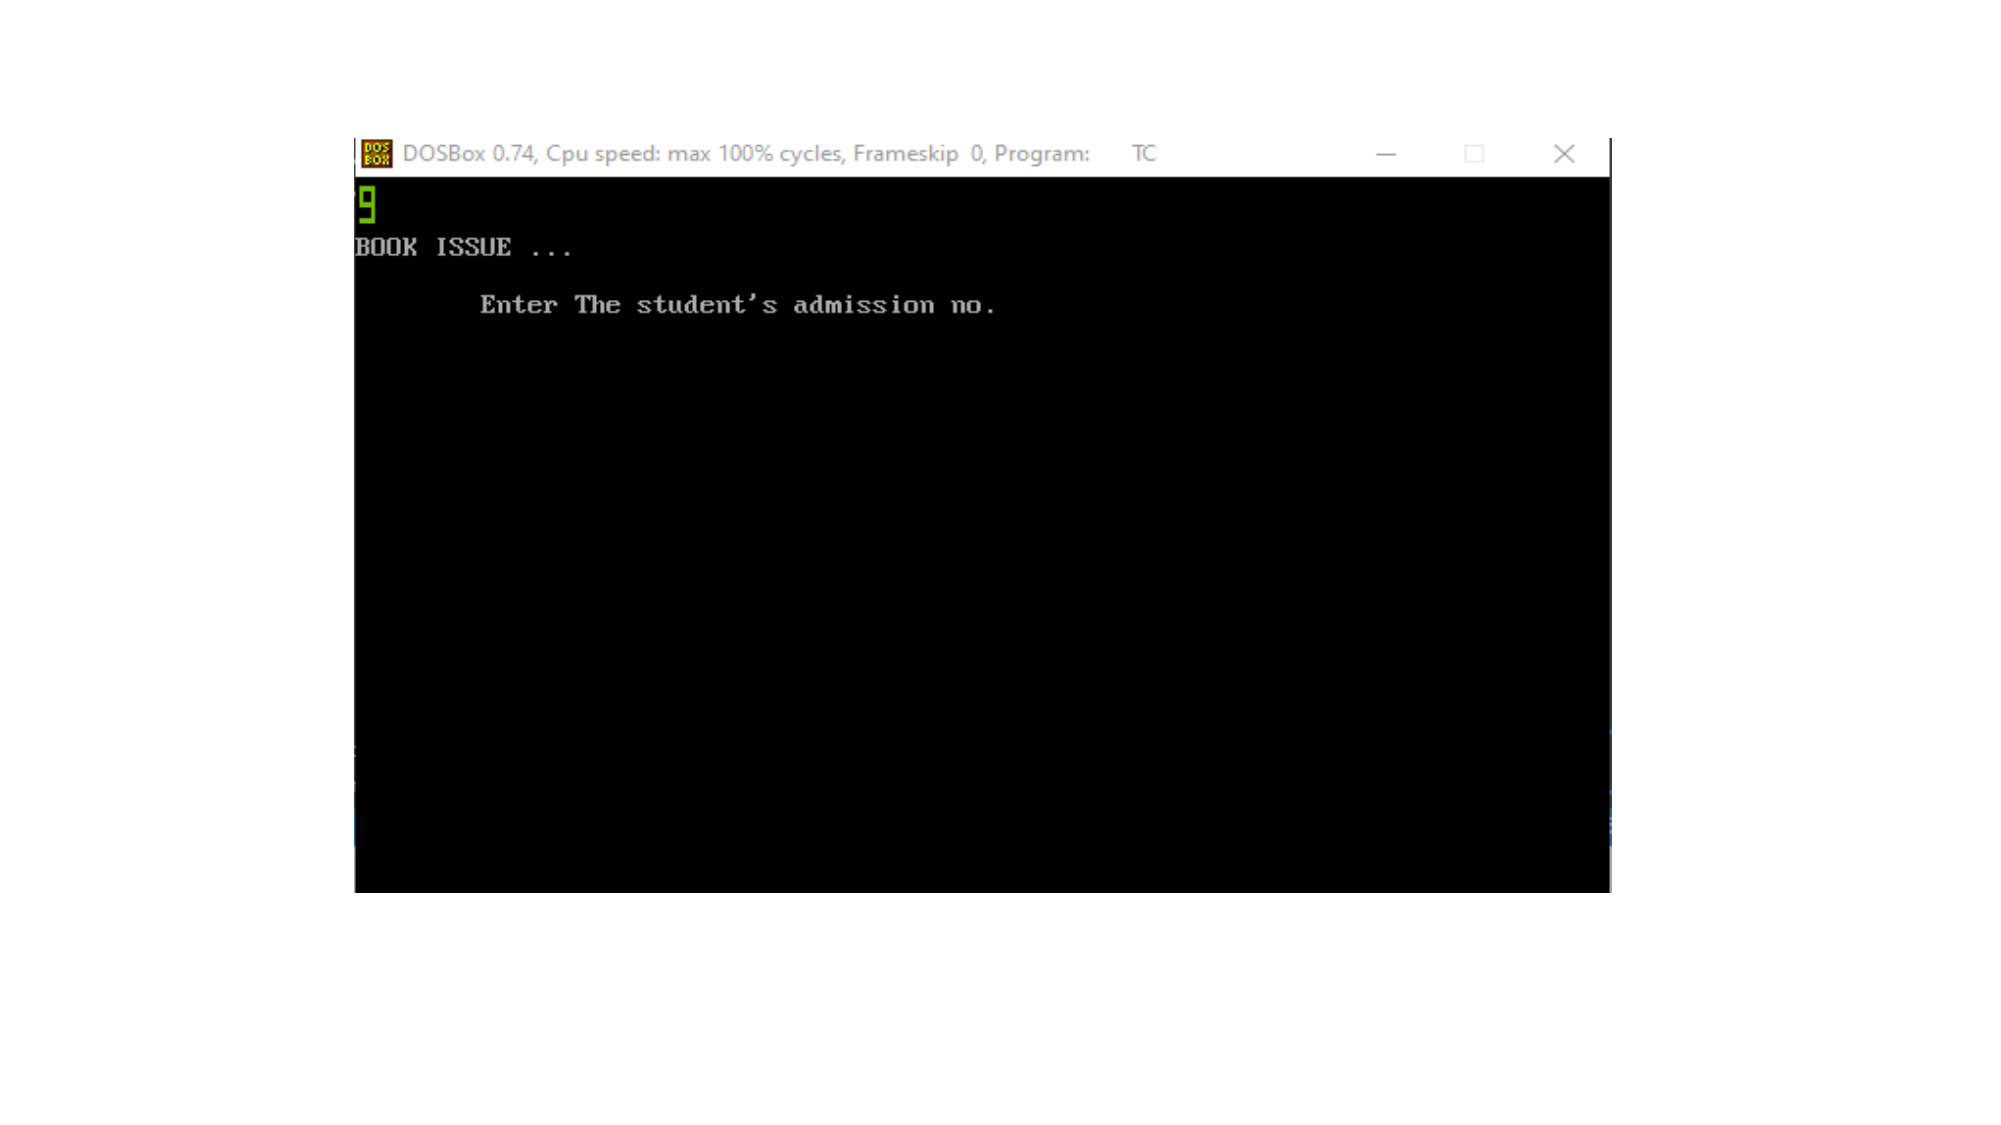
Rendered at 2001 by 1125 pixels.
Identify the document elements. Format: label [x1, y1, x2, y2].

picture [354, 138, 1612, 893]
